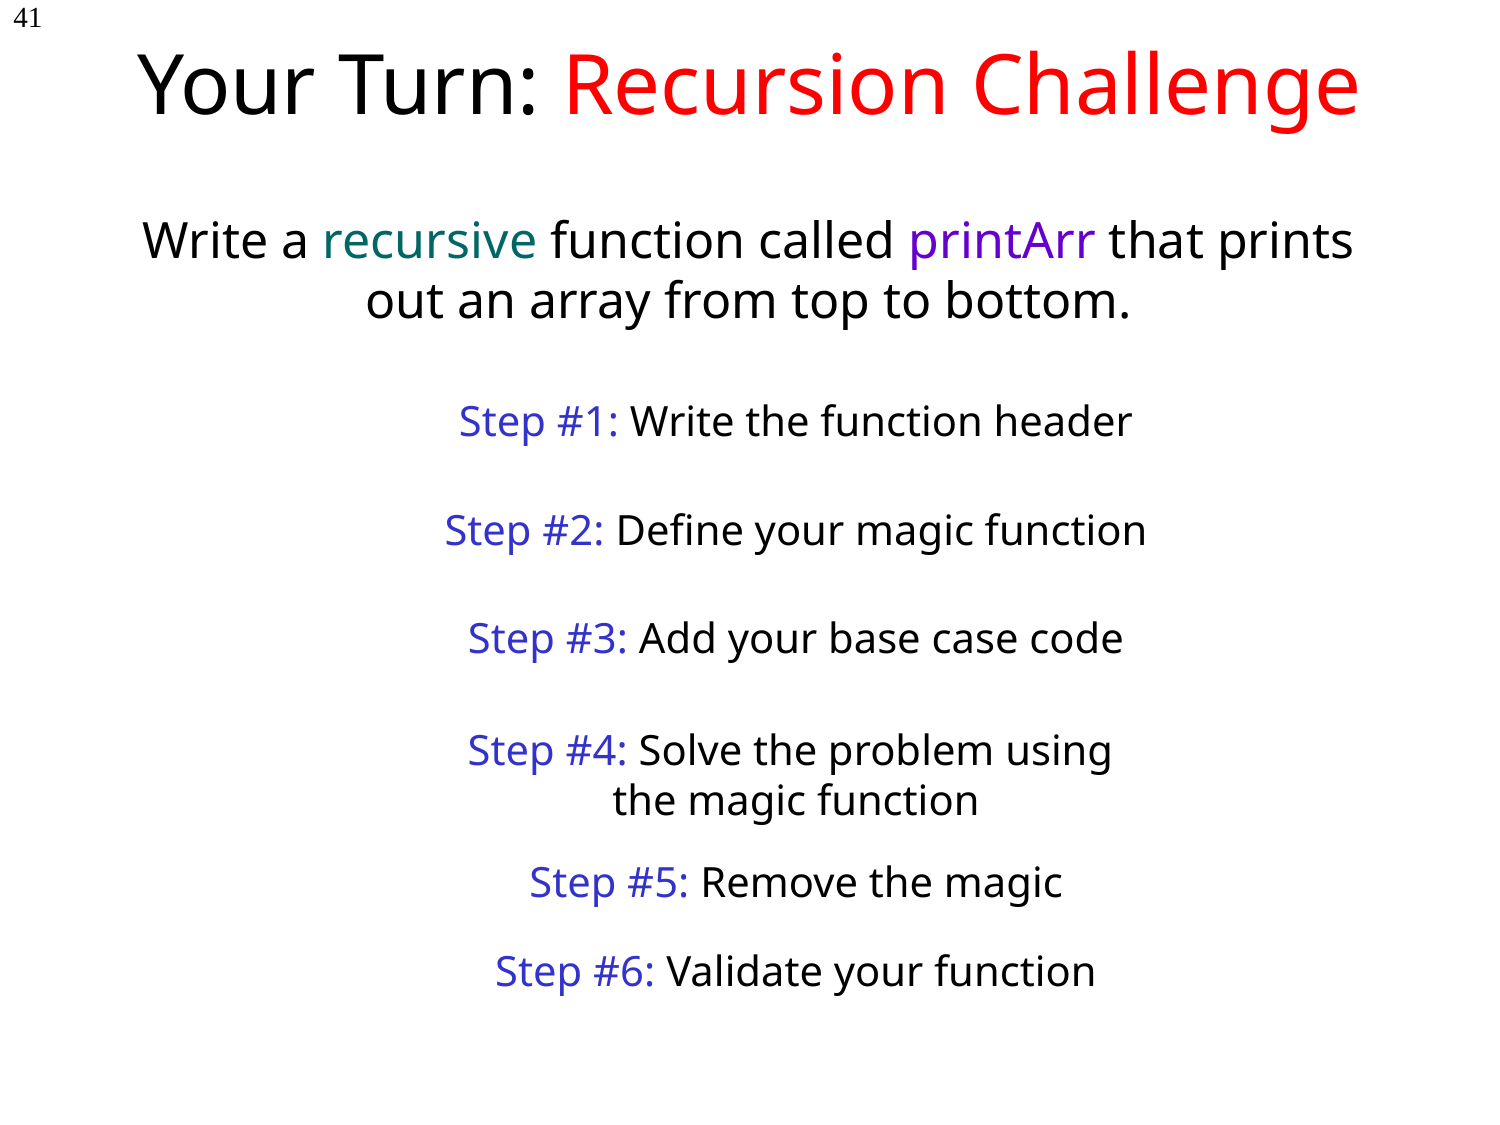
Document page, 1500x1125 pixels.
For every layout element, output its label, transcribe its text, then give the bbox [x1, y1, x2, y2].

text_box Step #6: Validate your function [358, 937, 1233, 1002]
title Your Turn: Recursion Challenge [112, 0, 1388, 175]
text_box Step #5: Remove the magic [342, 848, 1250, 914]
text_box Write a recursive function called printArr that prints out an array from top to bottom. [97, 201, 1400, 336]
slide_number 41 [0, 0, 58, 66]
text_box Step #2: Define your magic function [358, 496, 1233, 562]
text_box Step #4: Solve the problem using the magic function [337, 716, 1255, 832]
text_box Step #1: Write the function header [358, 387, 1233, 452]
text_box Step #3: Add your base case code [332, 604, 1260, 669]
